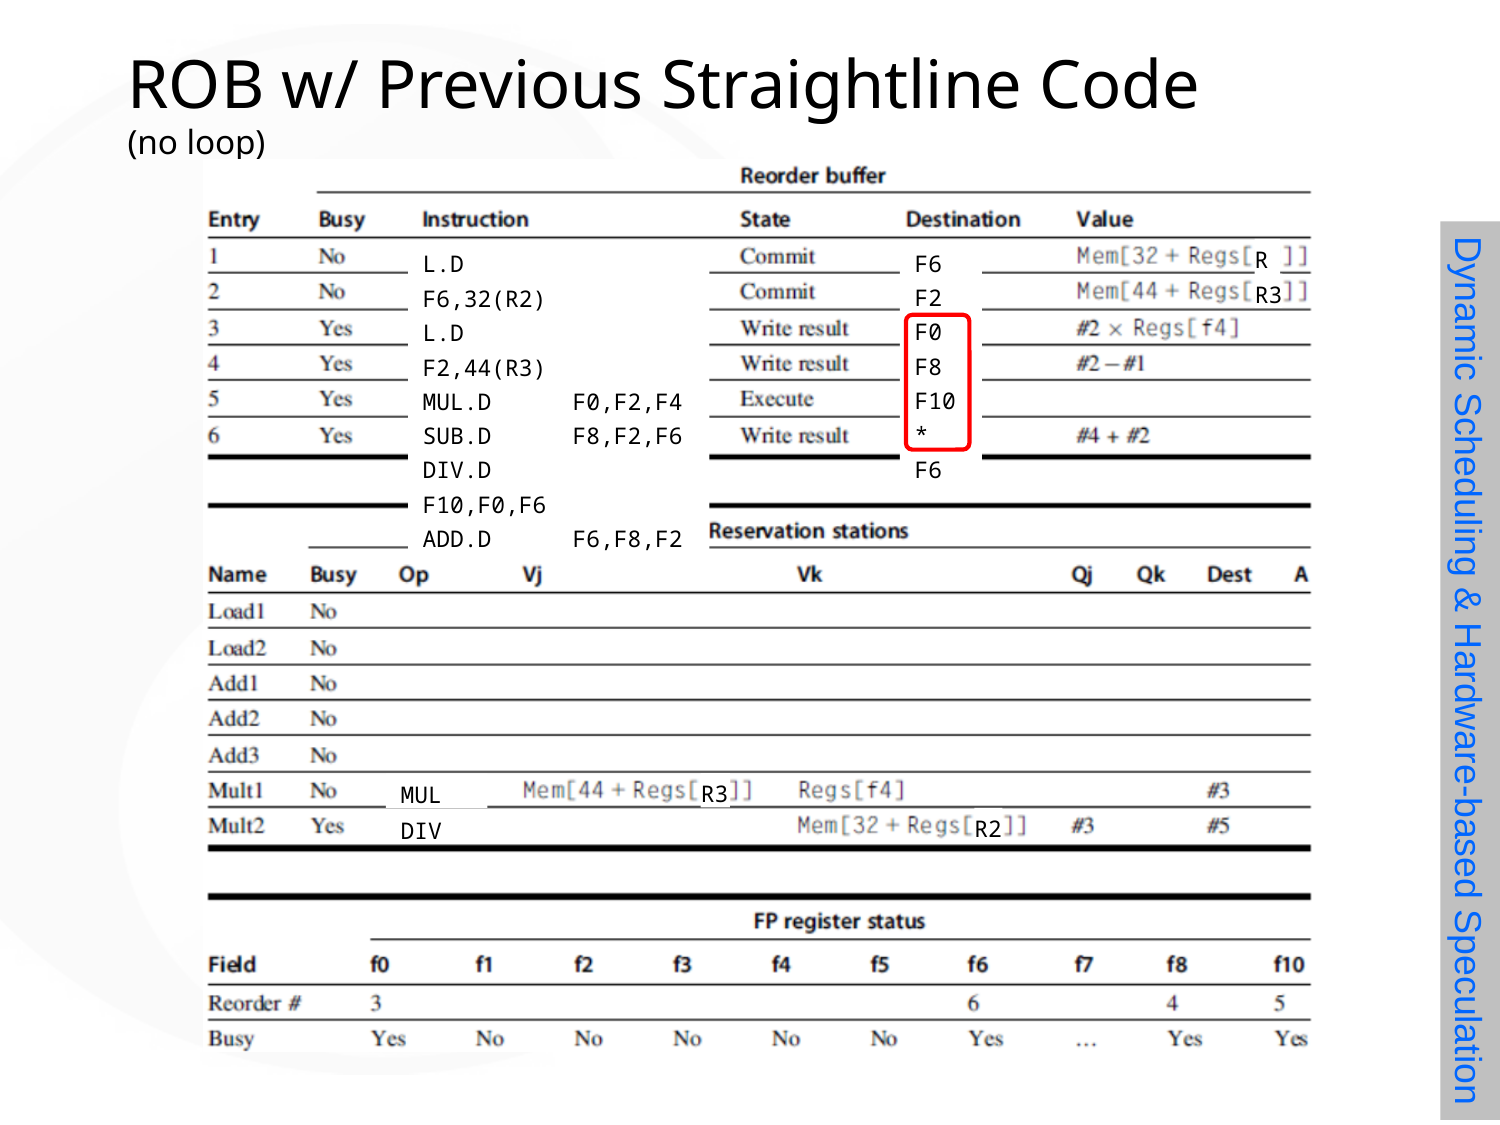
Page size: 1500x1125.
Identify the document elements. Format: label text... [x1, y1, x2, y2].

text_box Dynamic Scheduling & Hardware-based Speculation [1440, 221, 1500, 1120]
title ROB w/ Previous Straightline Code (no loop) [112, 38, 1388, 164]
picture [203, 159, 1318, 1052]
